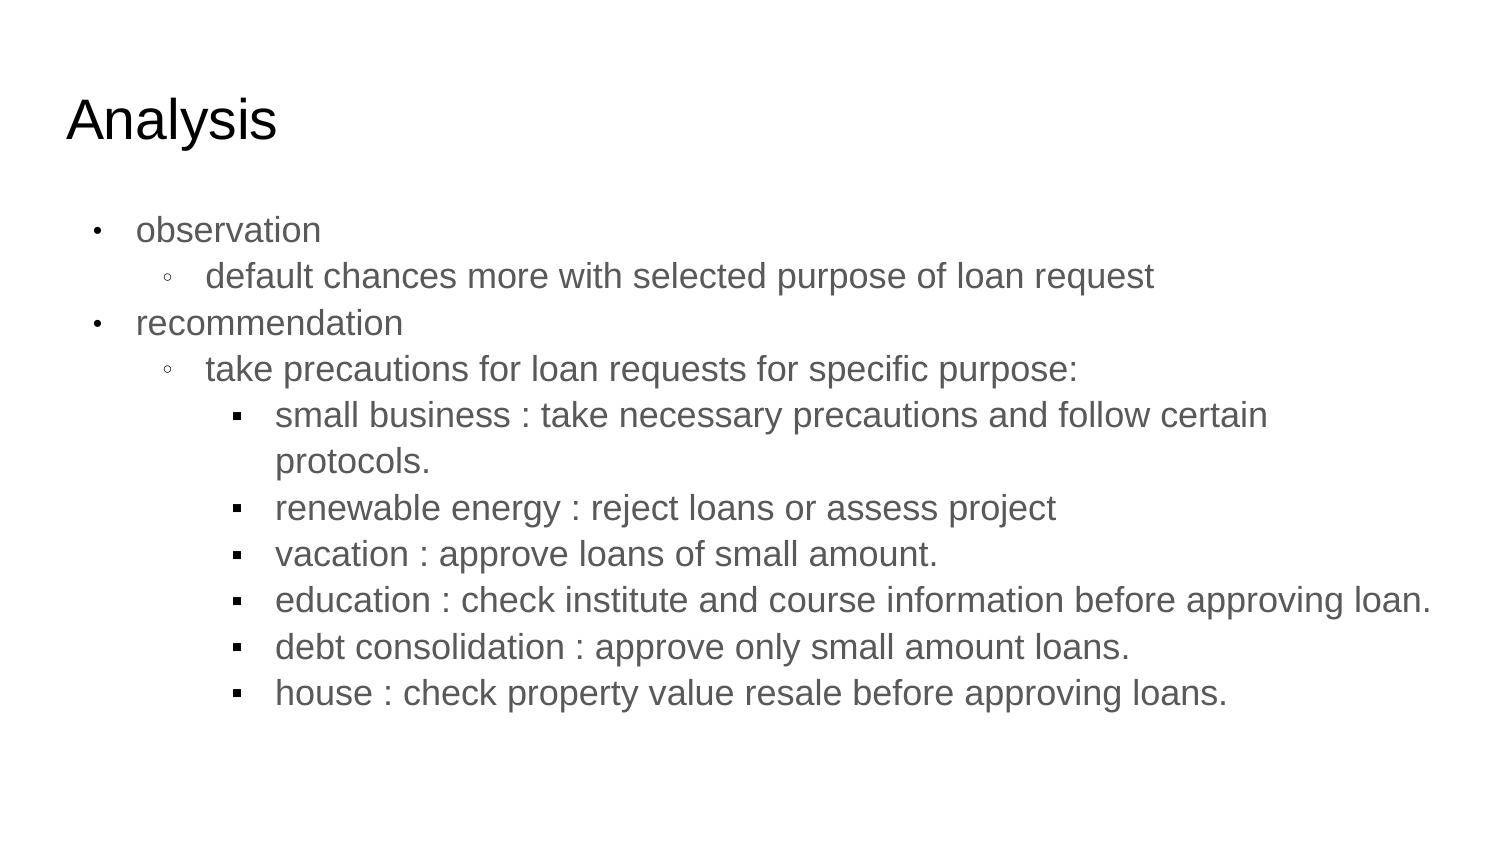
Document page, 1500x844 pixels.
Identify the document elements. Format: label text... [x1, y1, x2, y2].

list observation default chances more with selected purpose of loan request recommendation take precautions for loan requests for specific purpose: small business : take necessary precautions and follow certain protocols. renewable energy : reject loans or assess project vacation : approve loans of small amount. education : check institute and course information before approving loan. debt consolidation : approve only small amount loans. house : check property value resale before approving loans. [51, 189, 1449, 750]
title Analysis [51, 72, 1449, 167]
